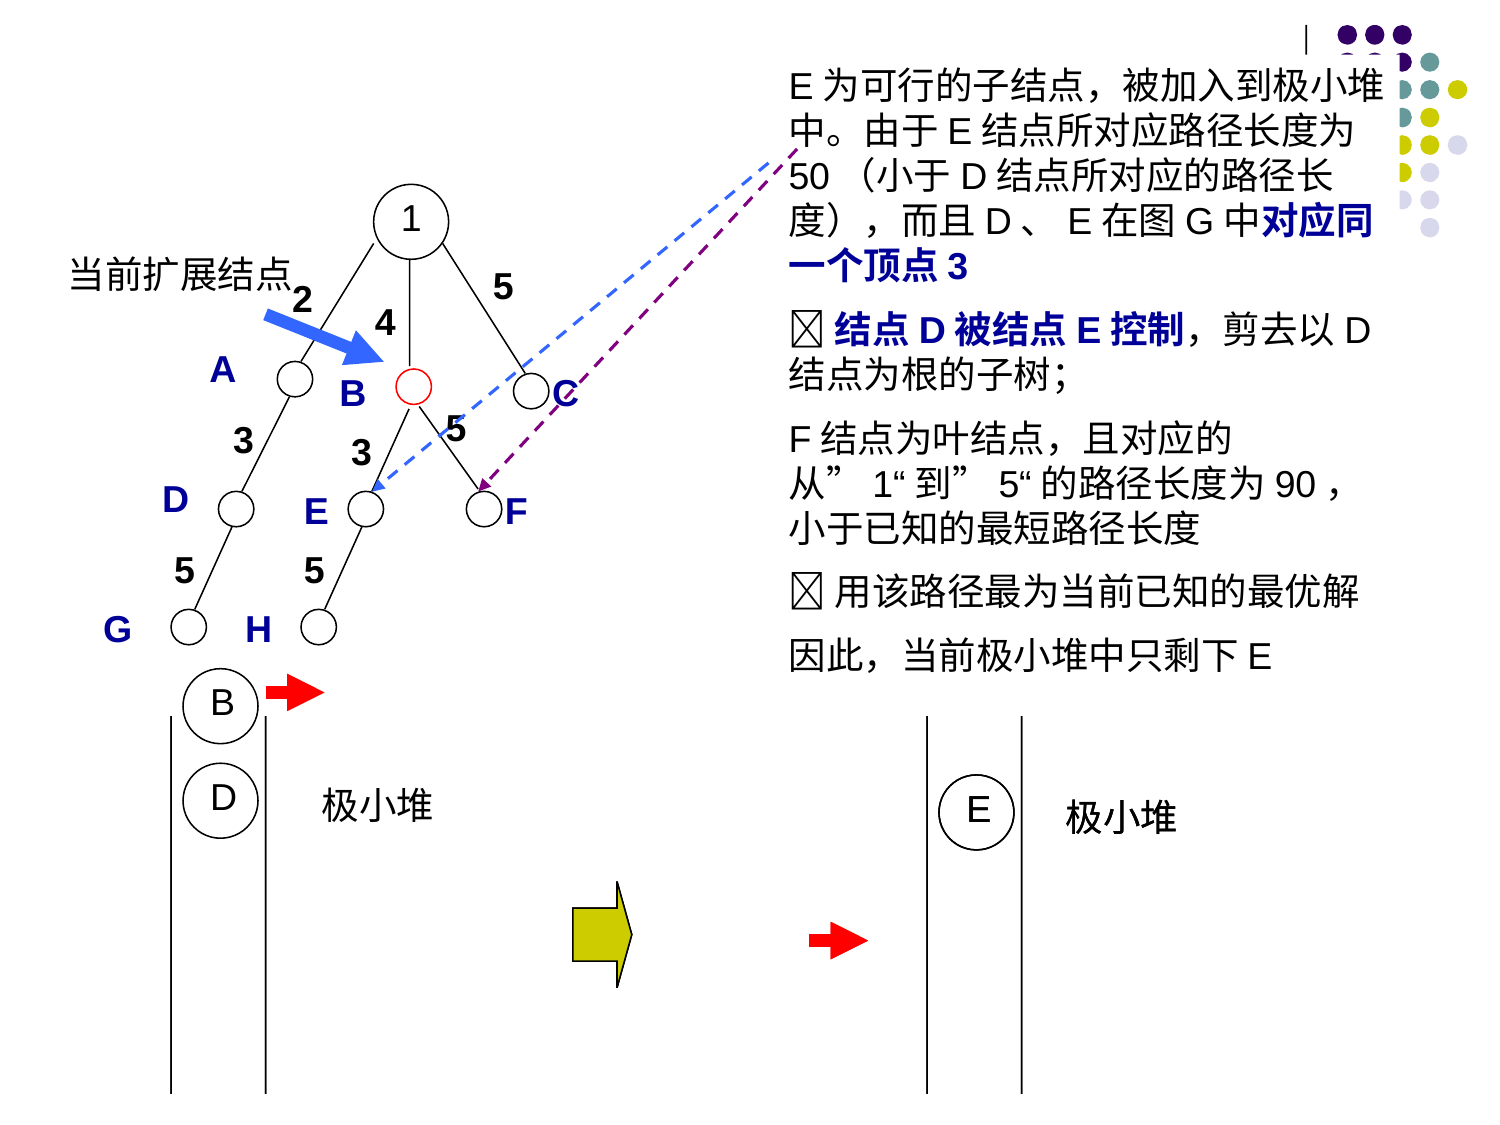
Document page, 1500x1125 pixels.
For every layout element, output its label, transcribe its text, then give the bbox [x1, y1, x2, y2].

text_box E为可行的子结点，被加入到极小堆中。由于E结点所对应路径长度为50（小于D结点所对应的路径长度），而且D、E在图G中对应同一个顶点3 结点D被结点E控制，剪去以D结点为根的子树； F结点为叶结点，且对应的从”1“到”5“的路径长度为90，小于已知的最短路径长度 用该路径最为当前已知的最优解 因此，当前极小堆中只剩下E [773, 54, 1400, 685]
text_box 4 [360, 290, 423, 336]
text_box 2 [277, 267, 340, 327]
text_box [572, 881, 632, 988]
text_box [182, 668, 259, 744]
text_box 1 [386, 186, 449, 247]
text_box 极小堆 [1033, 786, 1211, 847]
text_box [182, 762, 259, 839]
text_box [809, 934, 869, 947]
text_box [88, 337, 644, 659]
text_box [265, 686, 325, 699]
text_box 极小堆 [289, 774, 467, 835]
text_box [938, 774, 1015, 851]
text_box [373, 194, 439, 260]
text_box 5 [478, 255, 541, 315]
text_box 当前扩展结点 [53, 243, 325, 304]
